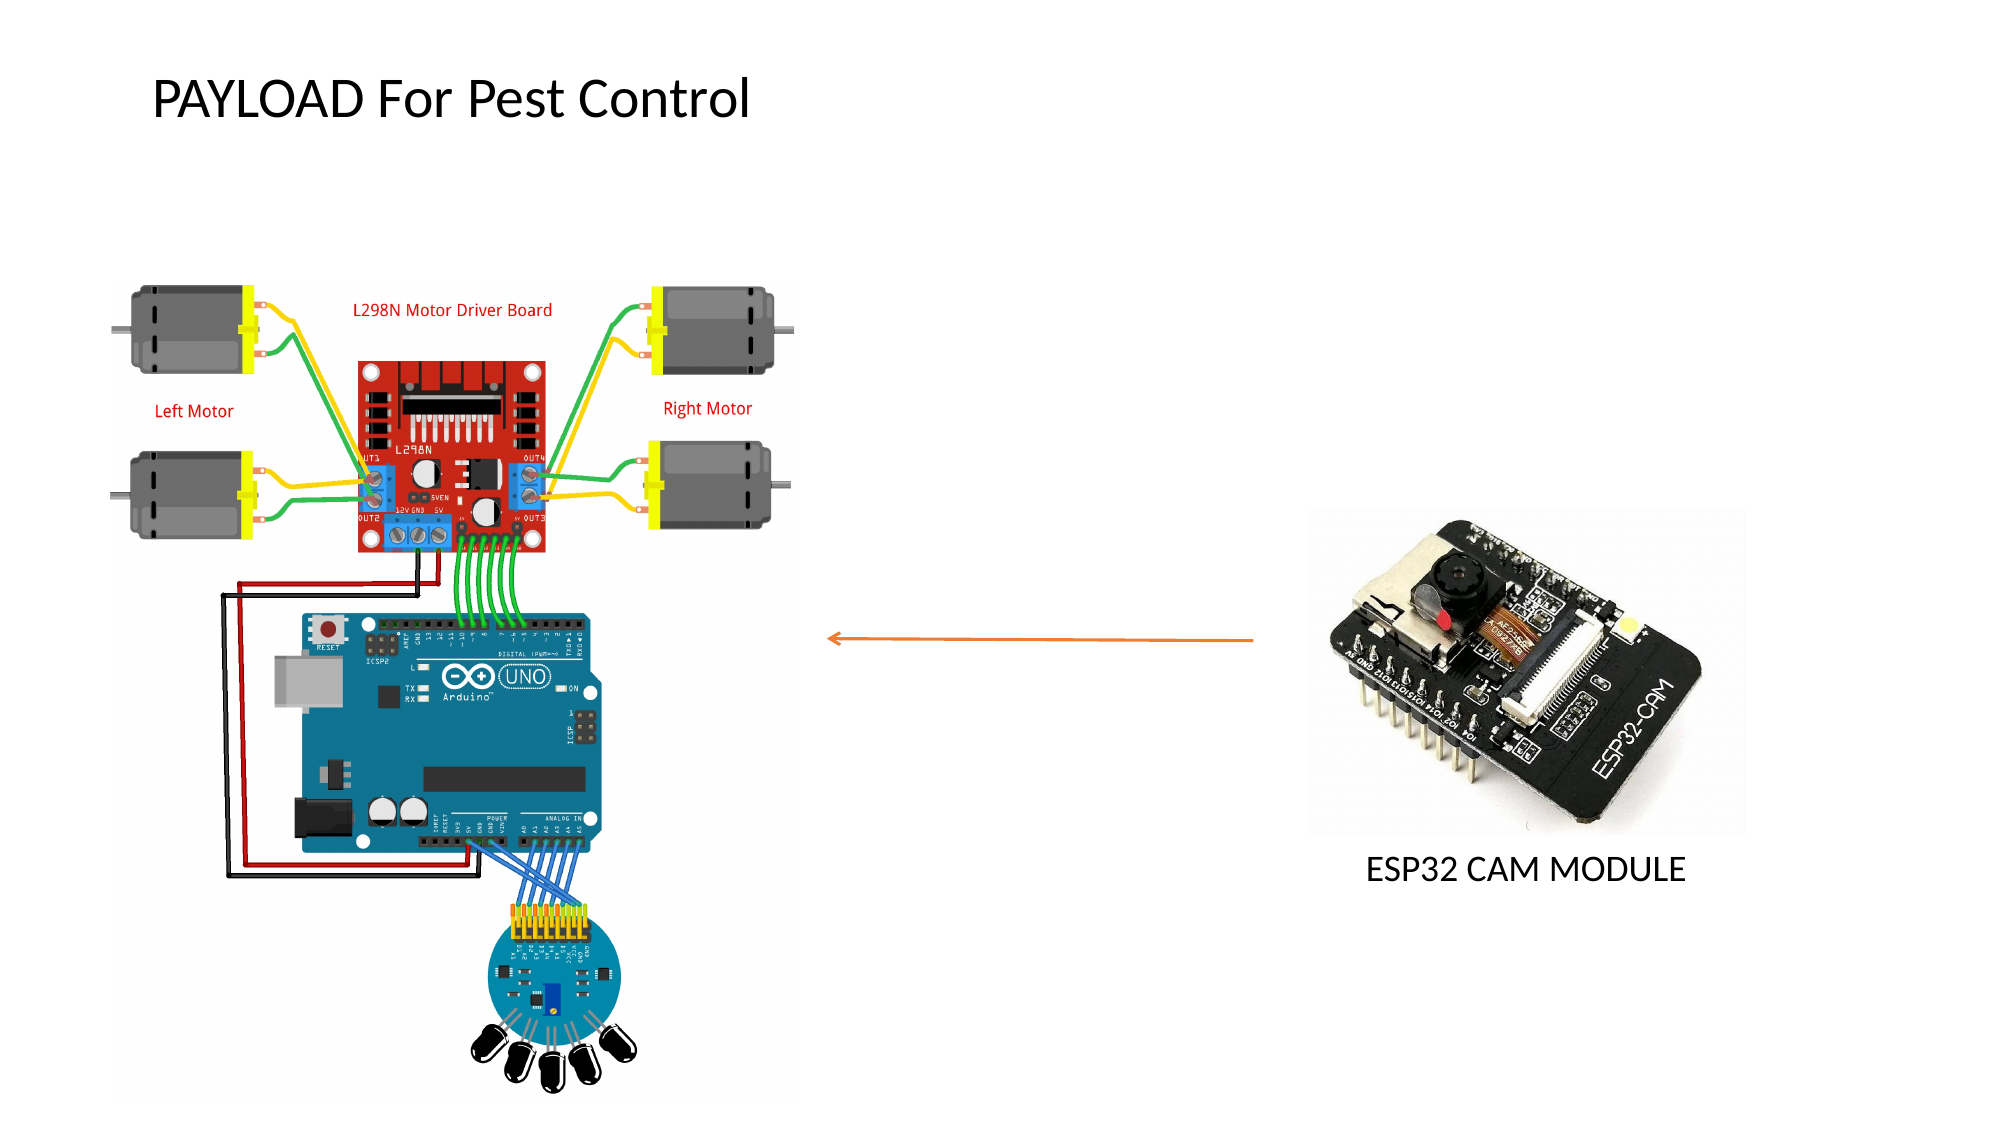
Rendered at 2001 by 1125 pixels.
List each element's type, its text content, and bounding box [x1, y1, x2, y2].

picture [1307, 507, 1745, 836]
title PAYLOAD For Pest Control [137, 59, 1863, 224]
text_box ESP32 CAM MODULE [1253, 836, 1800, 896]
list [109, 285, 800, 1098]
